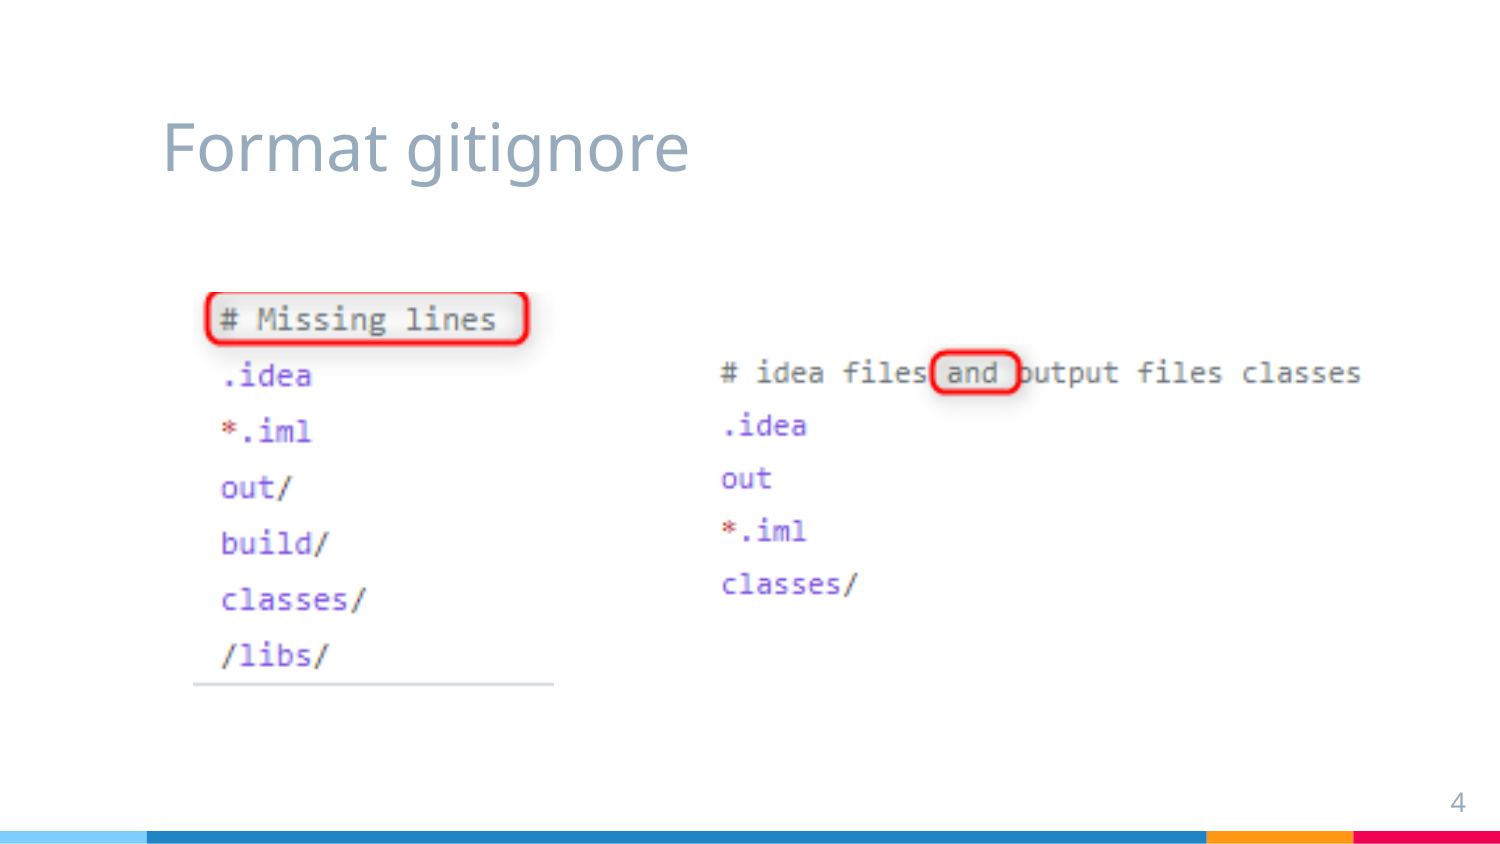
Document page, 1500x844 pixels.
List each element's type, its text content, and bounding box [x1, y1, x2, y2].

picture [703, 344, 1377, 616]
title Format gitignore [146, 58, 1207, 200]
picture [192, 291, 554, 695]
slide_number 4 [1391, 770, 1482, 822]
